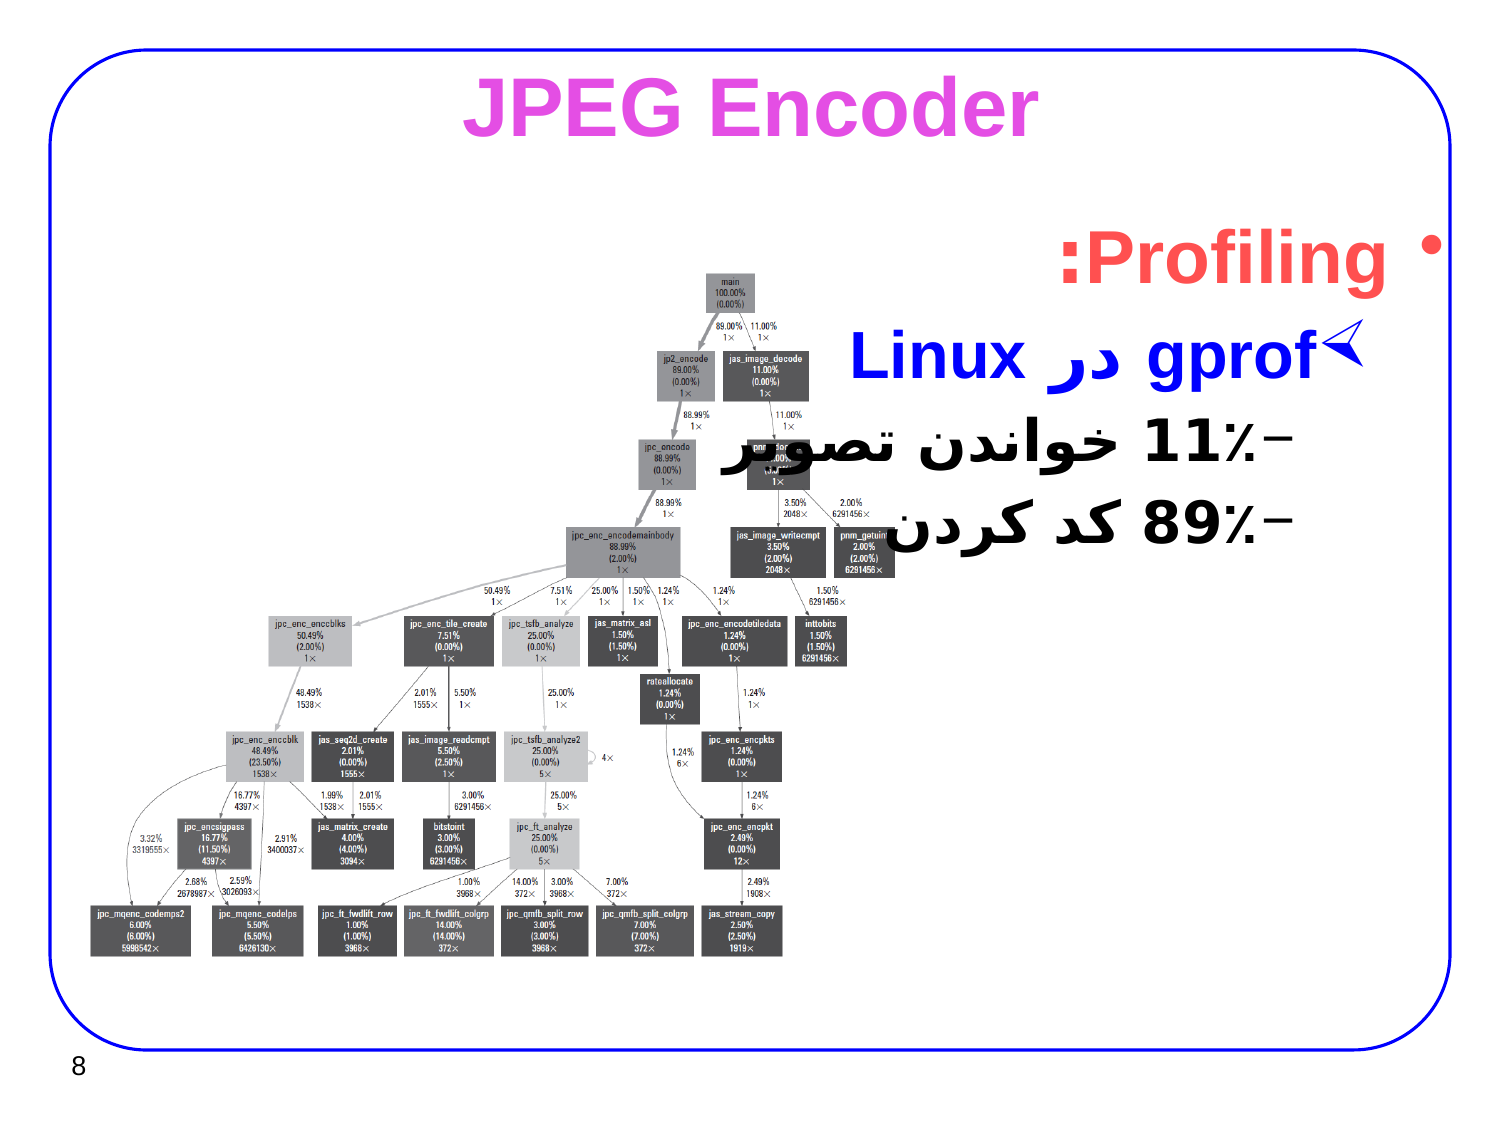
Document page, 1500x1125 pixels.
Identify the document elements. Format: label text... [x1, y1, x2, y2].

picture [84, 262, 923, 963]
list Profiling: gprof در Linux 11٪ خواندن تصویر 89٪ کد کردن [187, 199, 1463, 963]
title JPEG Encoder [113, 65, 1390, 140]
slide_number 8 [8, 1036, 101, 1093]
